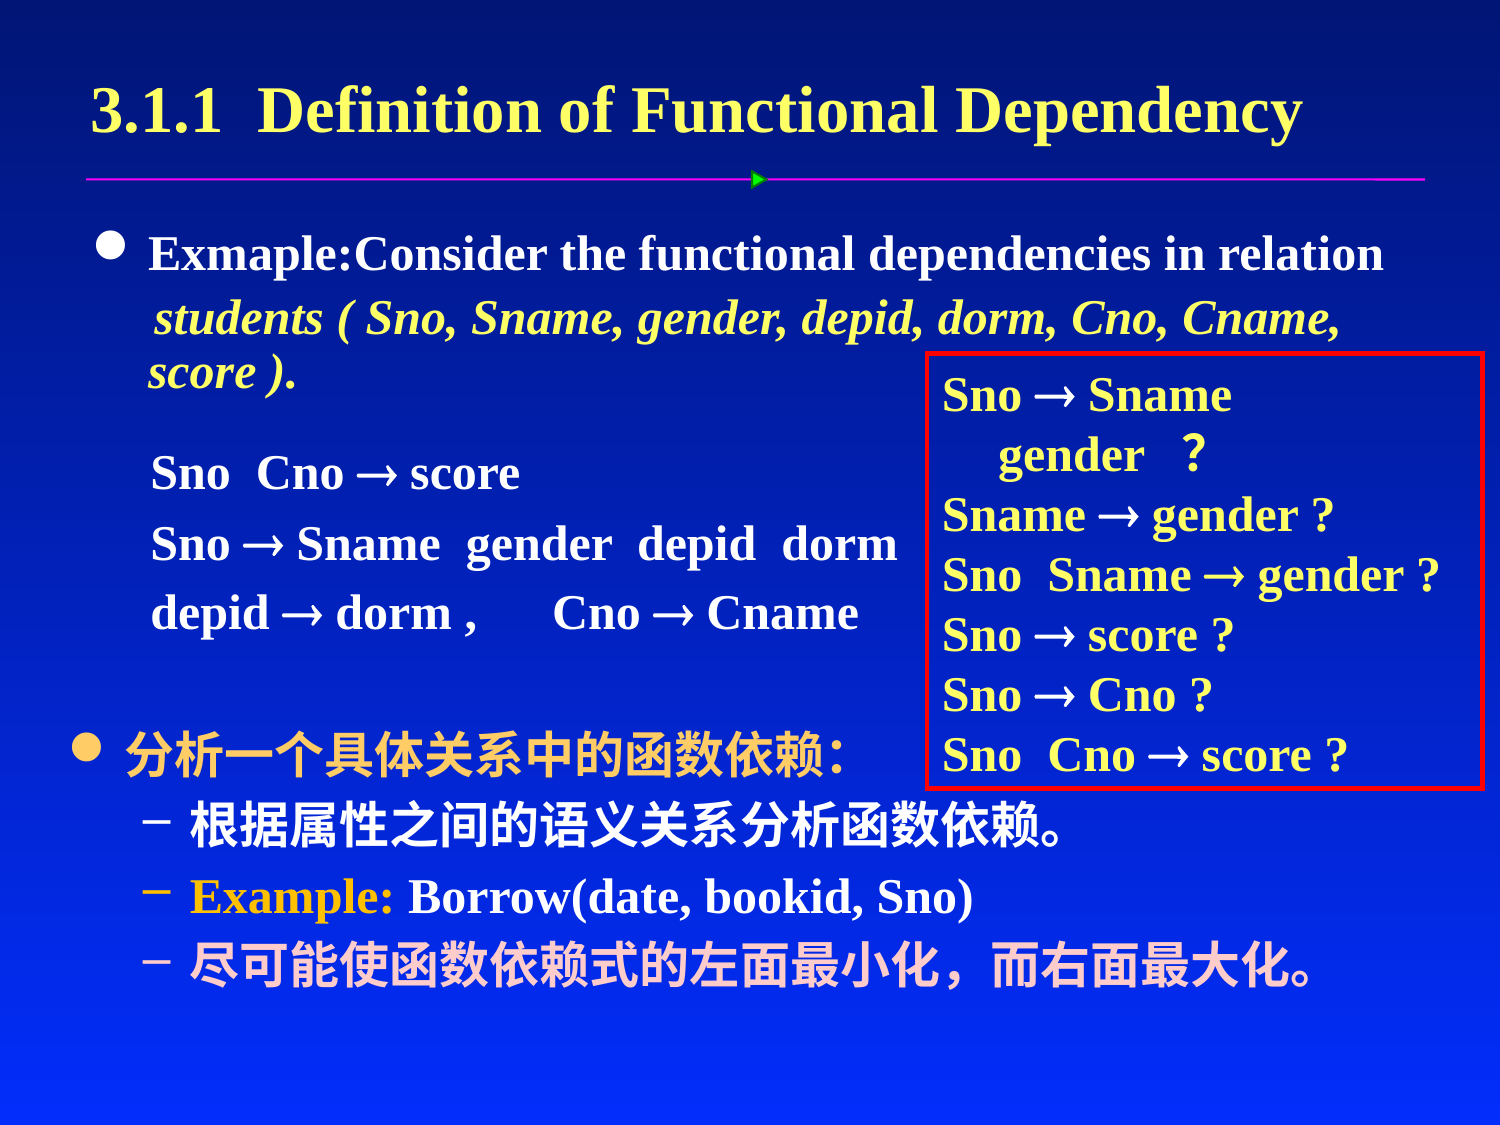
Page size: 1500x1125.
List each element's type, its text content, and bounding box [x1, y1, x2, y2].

list Exmaple:Consider the functional dependencies in relation students ( Sno, Sname, gender, depid, dorm, Cno, Cname, score ). [76, 220, 1447, 409]
title 3.1.1 Definition of Functional Dependency [75, 50, 1341, 163]
text_box Sno Cno  score Sno  Sname gender depid dorm depid  dorm , Cno  Cname [135, 432, 927, 648]
text_box 分析一个具体关系中的函数依赖： 根据属性之间的语义关系分析函数依赖。 Example: Borrow(date, bookid, Sno) 尽可能使函数依赖式的左面最小化，而右面最大化。 [53, 716, 1376, 1094]
text_box Sno  Sname gender ？ Sname  gender ? Sno Sname  gender ? Sno  score ? Sno  Cno ? Sno Cno  score ? [927, 353, 1483, 789]
text_box [752, 171, 767, 188]
